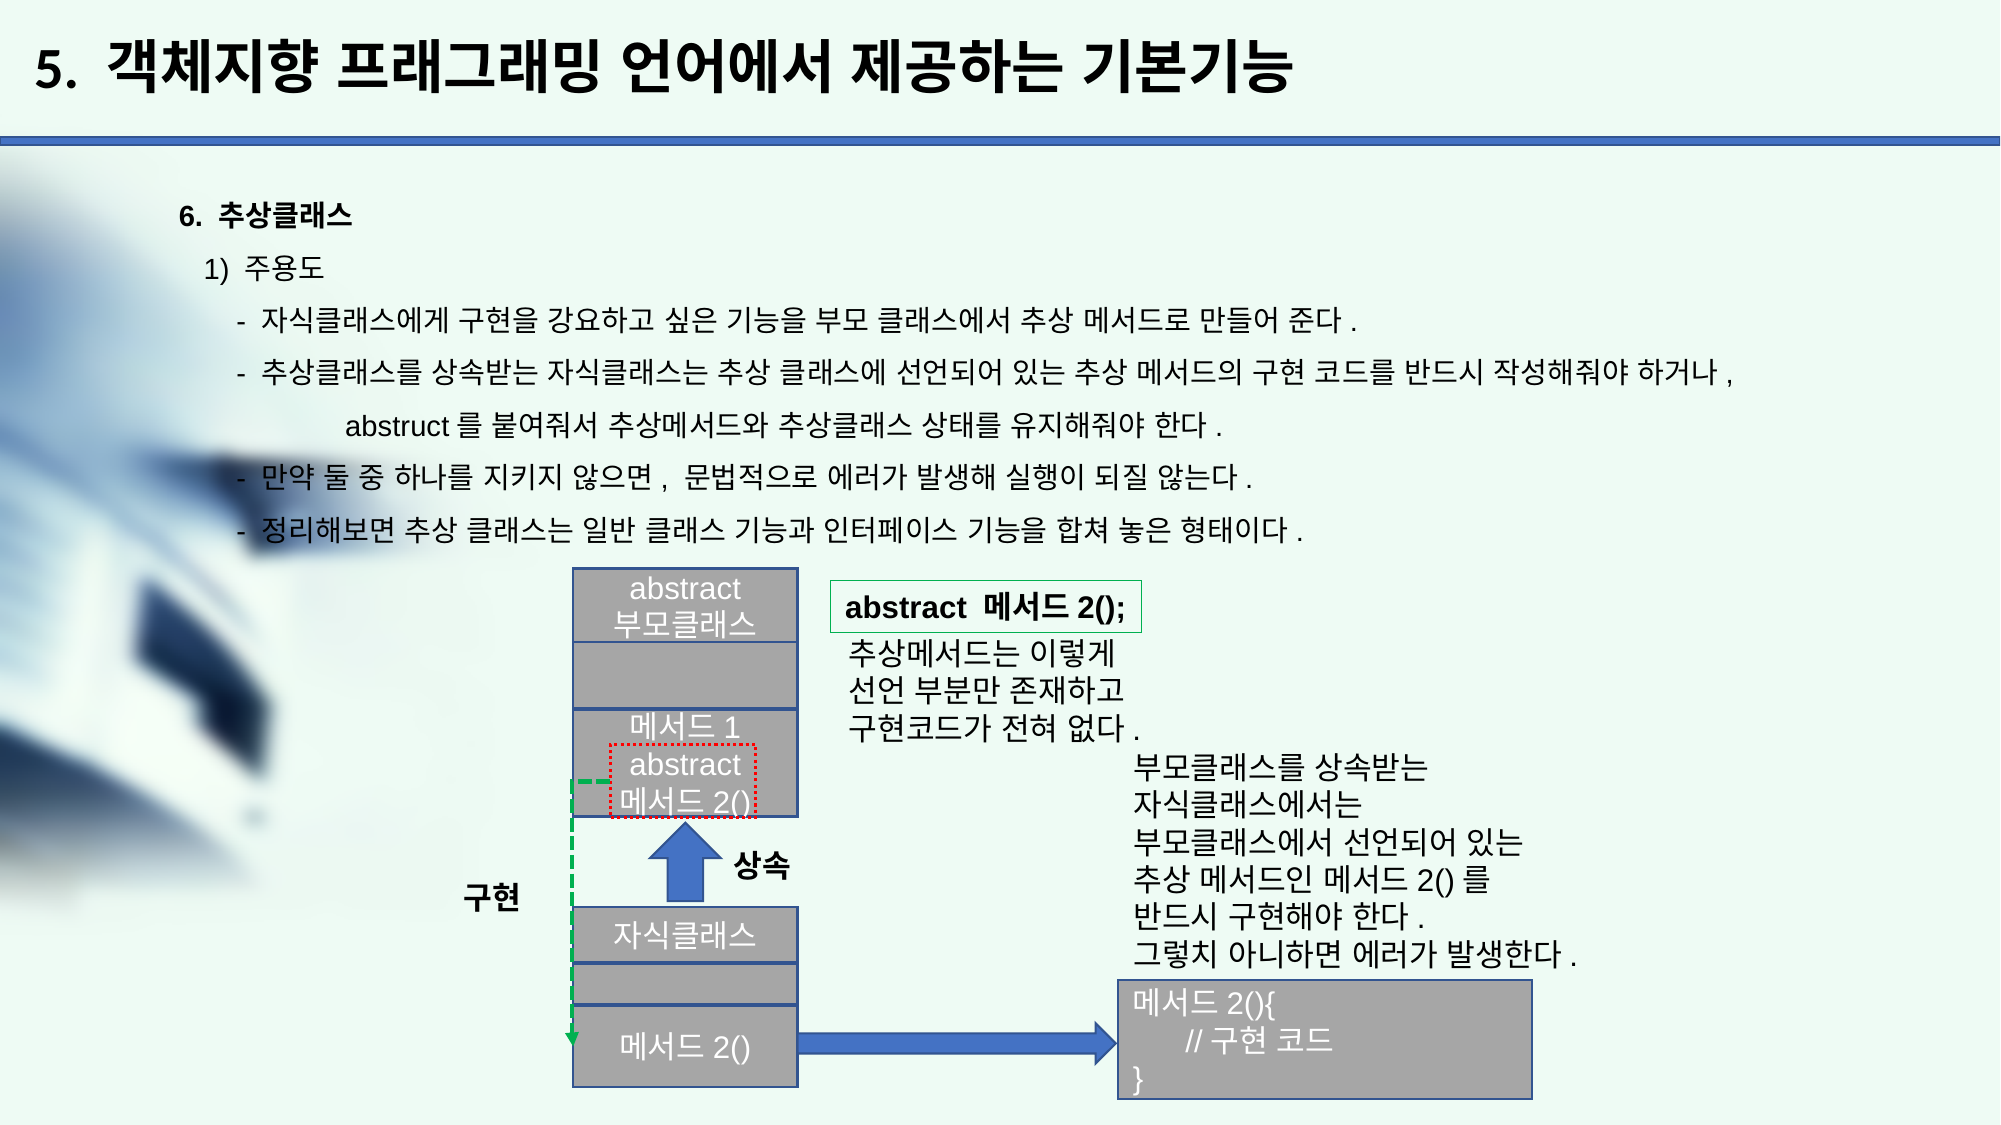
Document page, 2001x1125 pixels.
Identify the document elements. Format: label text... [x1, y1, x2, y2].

text_box 부모클래스를 상속받는 자식클래스에서는 부모클래스에서 선언되어 있는 추상 메서드인 메서드2()를 반드시 구현해야 한다. 그렇치 아니하면 에러가 발생한다. [1118, 740, 1594, 981]
text_box 메서드2(){ //구현 코드 } [1117, 979, 1533, 1100]
text_box [572, 641, 799, 709]
text_box 추상메서드는 이렇게 선언 부분만 존재하고 구현코드가 전혀 없다. [833, 626, 1157, 754]
text_box abstract 메서드2(); [830, 580, 1142, 633]
text_box 상속 [718, 838, 806, 892]
picture [0, 0, 2000, 136]
text_box 자식클래스 [611, 906, 799, 963]
text_box [647, 821, 718, 903]
text_box abstract 부모클래스 [572, 567, 799, 641]
text_box 메서드1 abstract 메서드2() [572, 709, 799, 818]
text_box [609, 743, 757, 819]
title 5. 객체지향 프래그래밍 언어에서 제공하는 기본기능 [19, 14, 1745, 126]
text_box 구현 [448, 871, 537, 924]
picture [0, 146, 2000, 1125]
text_box 6. 추상클래스 1) 주용도 - 자식클래스에게 구현을 강요하고 싶은 기능을 부모 클래스에서 추상 메서드로 만들어 준다. - 추상클래스를 상속받는 자식클래스는 추상 클래스에 선언되어 있는 추상 메서드의 구현 코드를 반드시 작성해줘야 하거나, abstruct를 붙여줘서 추상메서드와 추상클래스 상태를 유지해줘야 한다. - 만약 둘 중 하나를 지키지 않으면, 문법적으로 에러가 발생해 실행이 되질 않는다. - 정리해보면 추상 클래스는 일반 클래스 기능과 인터페이스 기능을 합쳐 놓은 형태이다. [163, 172, 1922, 765]
text_box [611, 963, 799, 1005]
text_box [573, 781, 611, 1047]
text_box 메서드2() [572, 1005, 799, 1088]
text_box [796, 1020, 1118, 1067]
